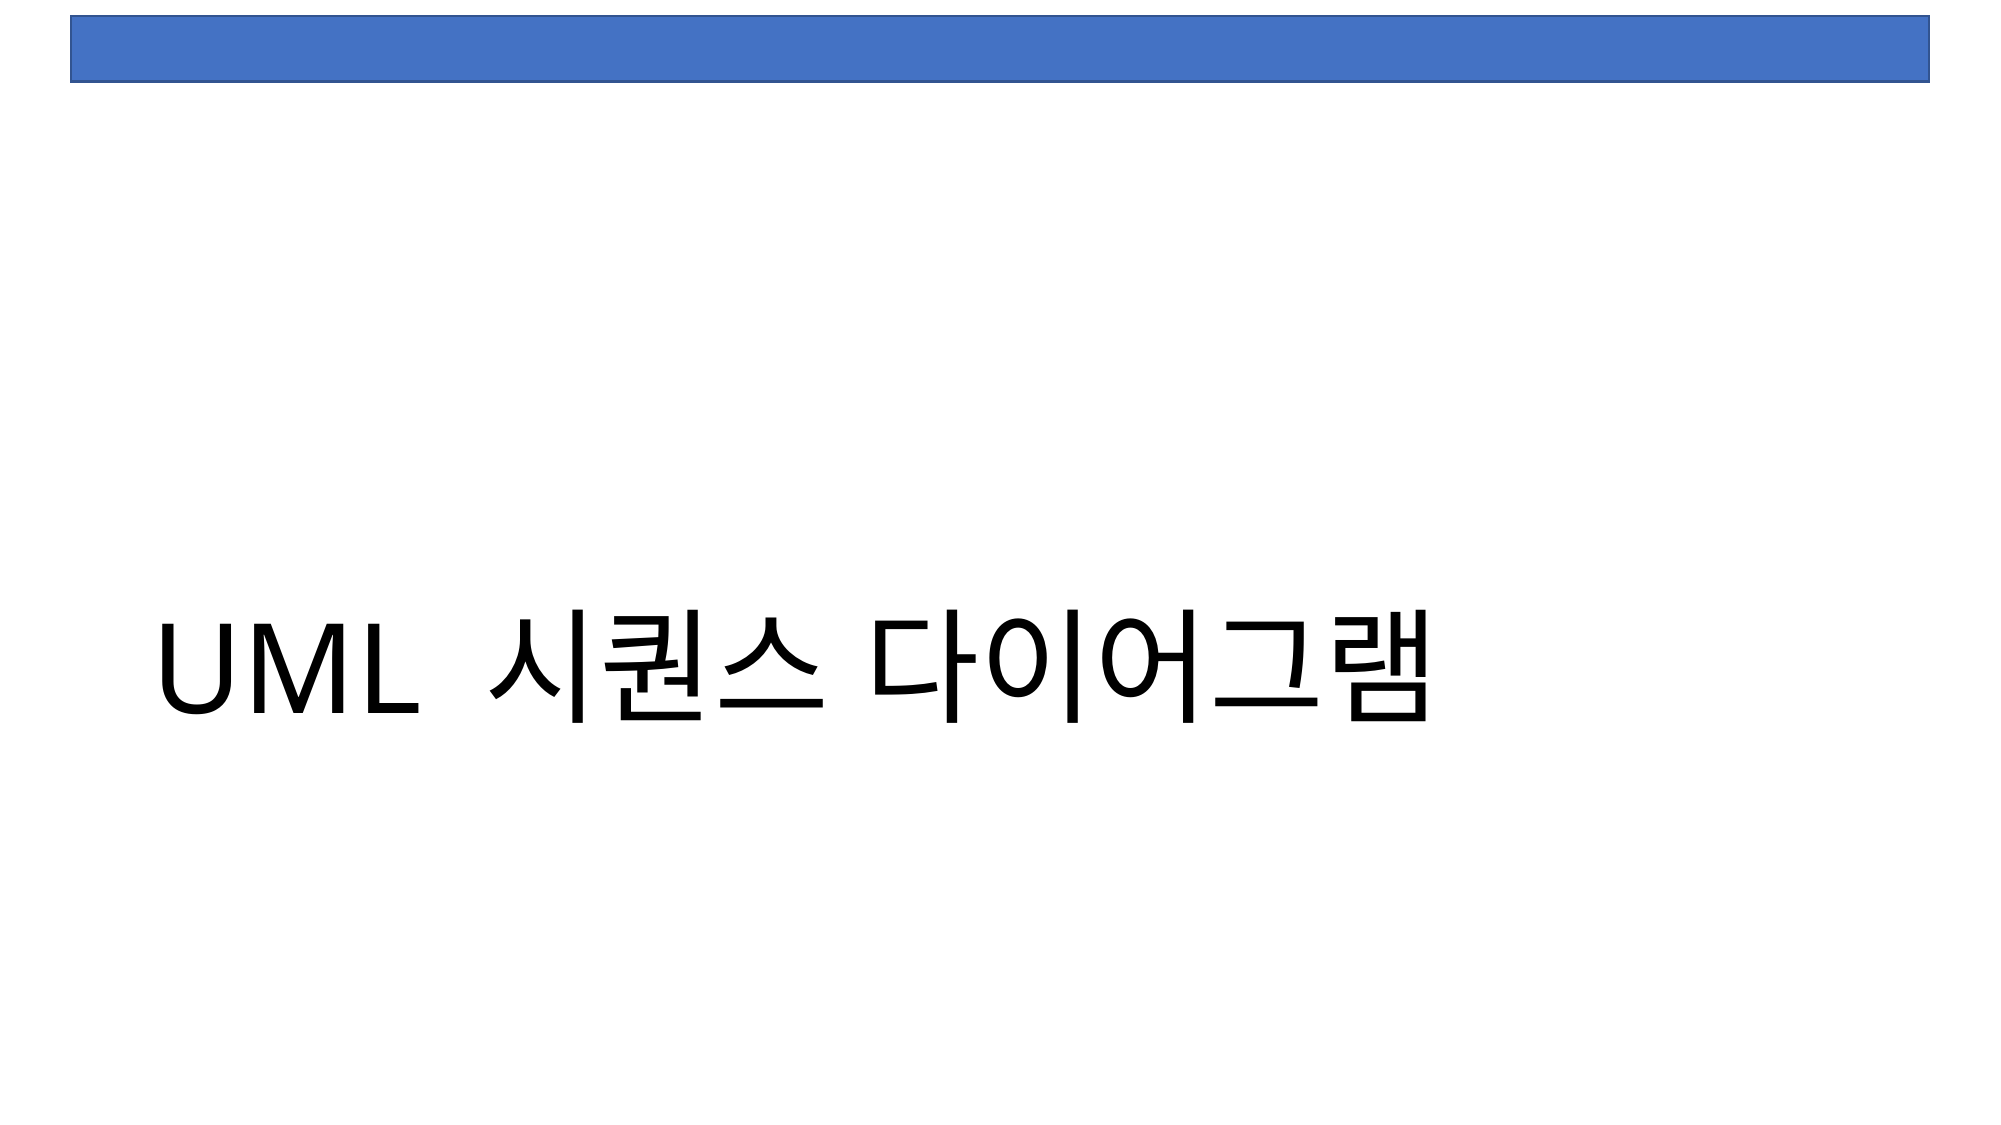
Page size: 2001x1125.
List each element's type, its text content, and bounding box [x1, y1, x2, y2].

title UML 시퀀스 다이어그램 [136, 280, 1862, 749]
text_box [70, 15, 1930, 83]
